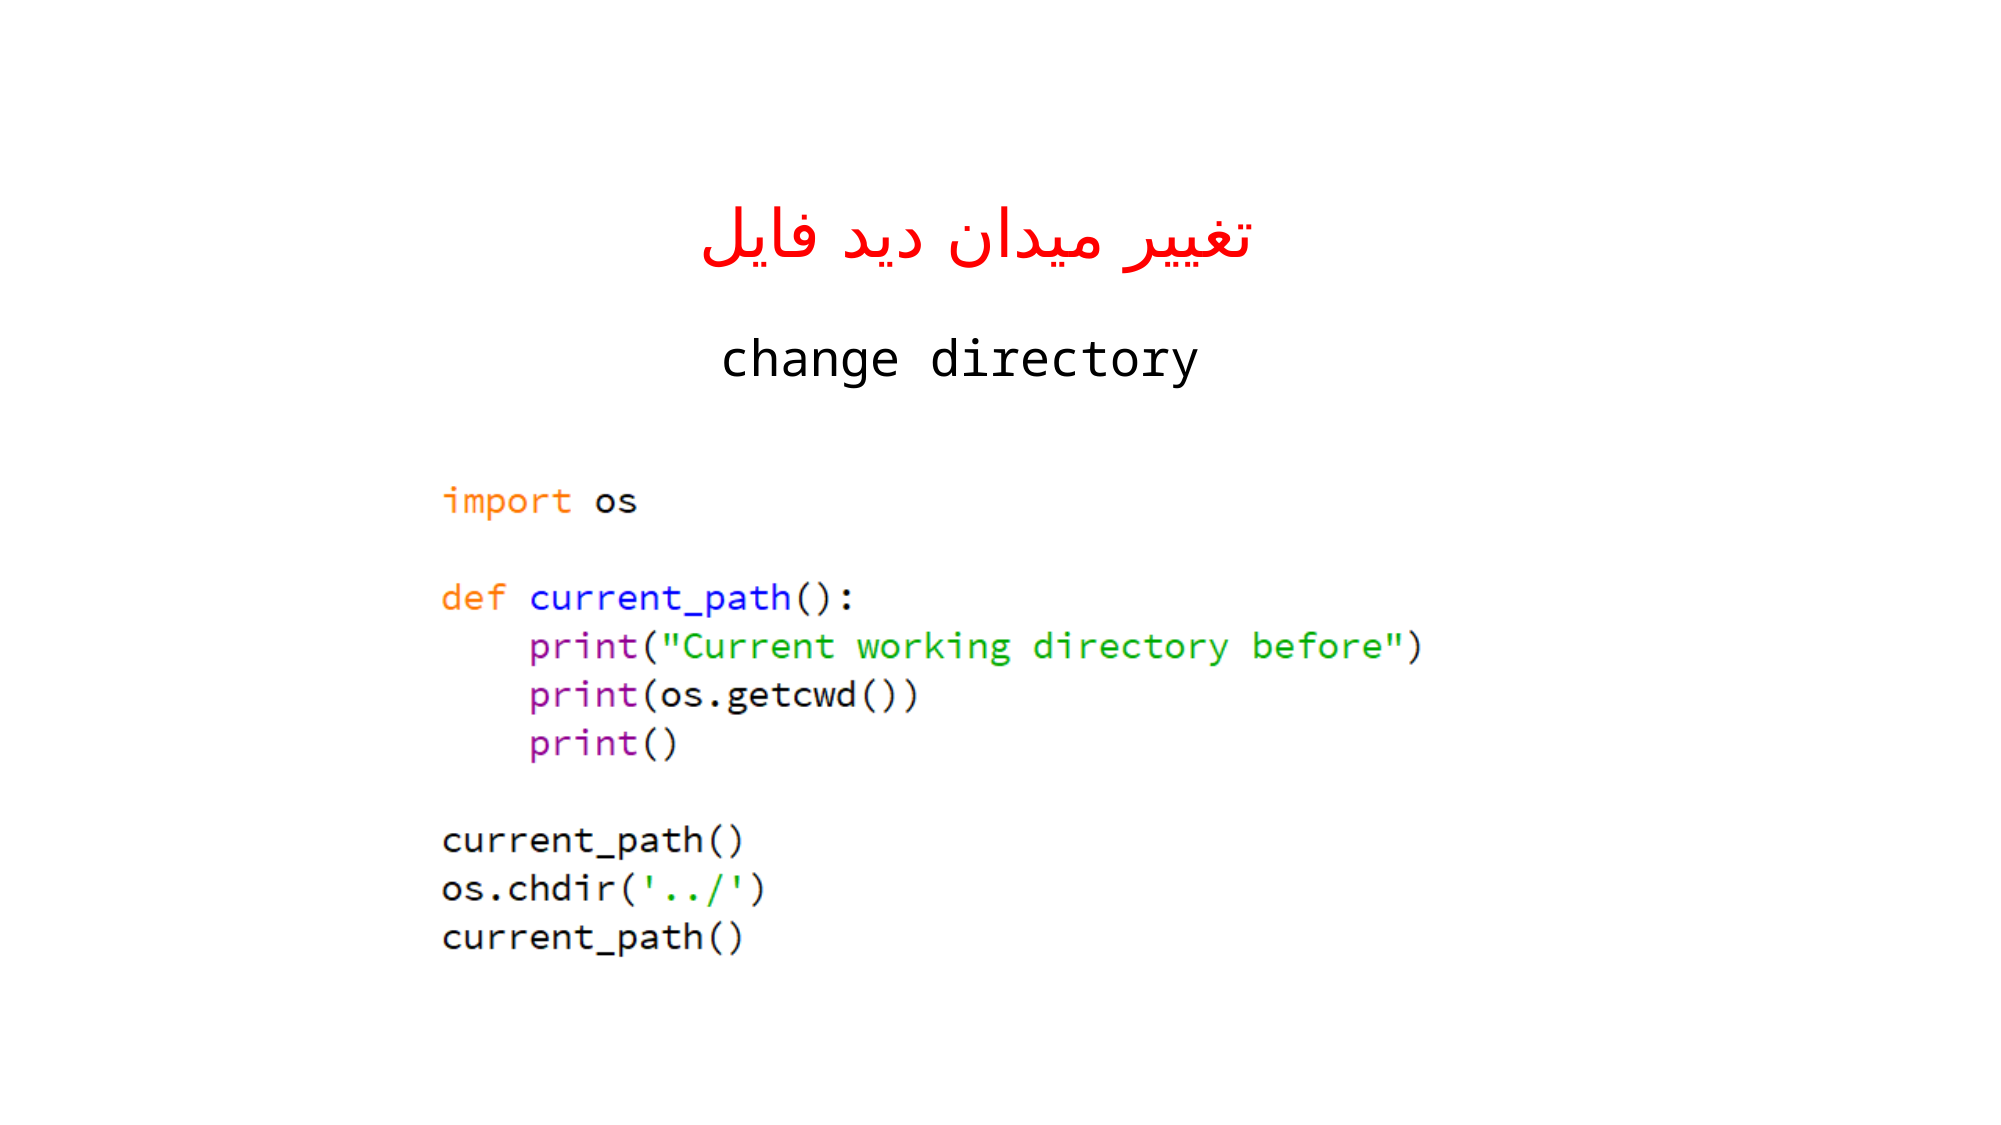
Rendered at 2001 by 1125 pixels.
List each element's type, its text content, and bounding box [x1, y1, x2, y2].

picture [438, 460, 1516, 1004]
text_box change directory [210, 326, 1711, 436]
subtitle تغییر میدان دید فایل [227, 192, 1728, 302]
